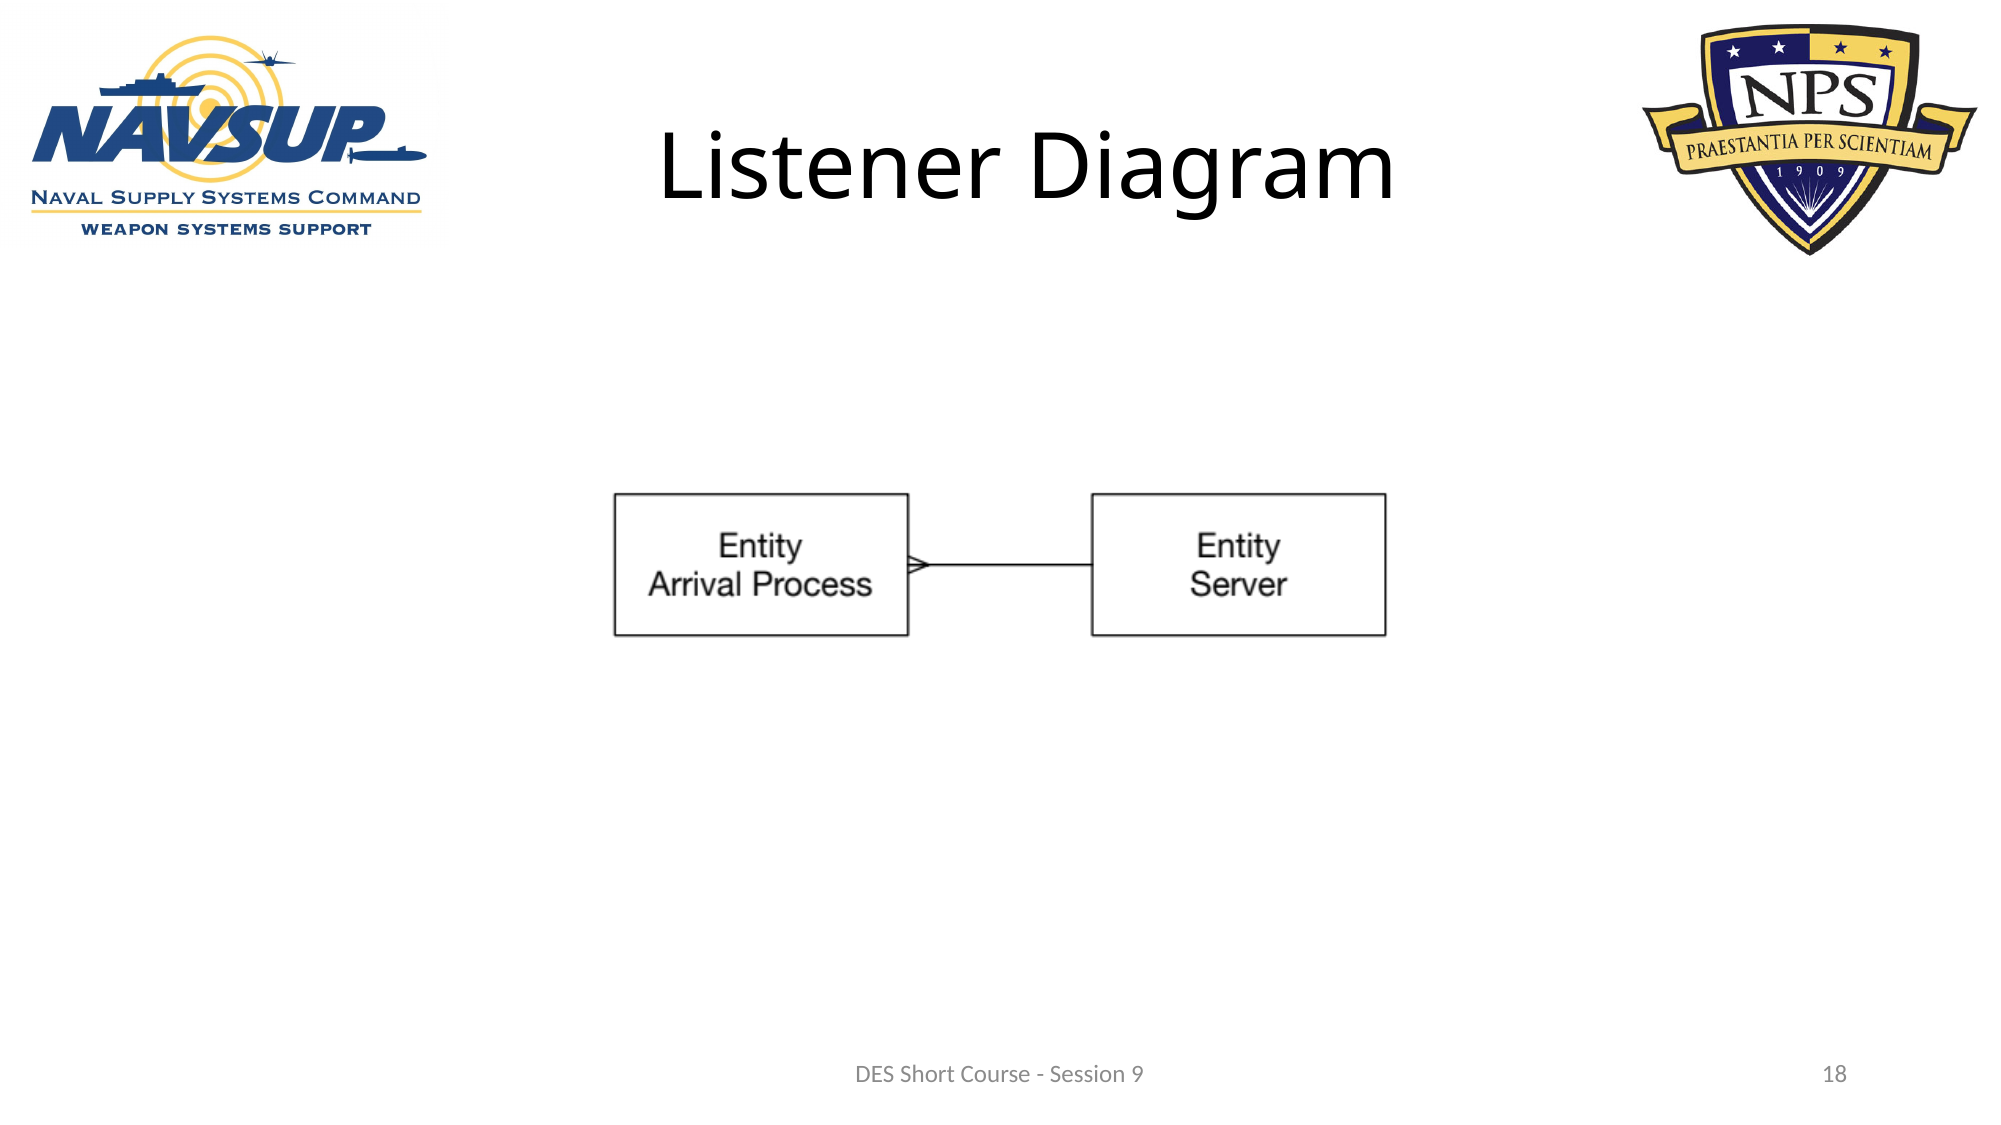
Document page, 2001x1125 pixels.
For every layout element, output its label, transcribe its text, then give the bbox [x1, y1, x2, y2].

picture [0, 3, 449, 248]
picture [610, 487, 1388, 638]
title Listener Diagram [435, 59, 1620, 278]
picture [1619, 3, 2000, 276]
footer DES Short Course - Session 9 [662, 1042, 1338, 1103]
slide_number 18 [1412, 1042, 1863, 1103]
